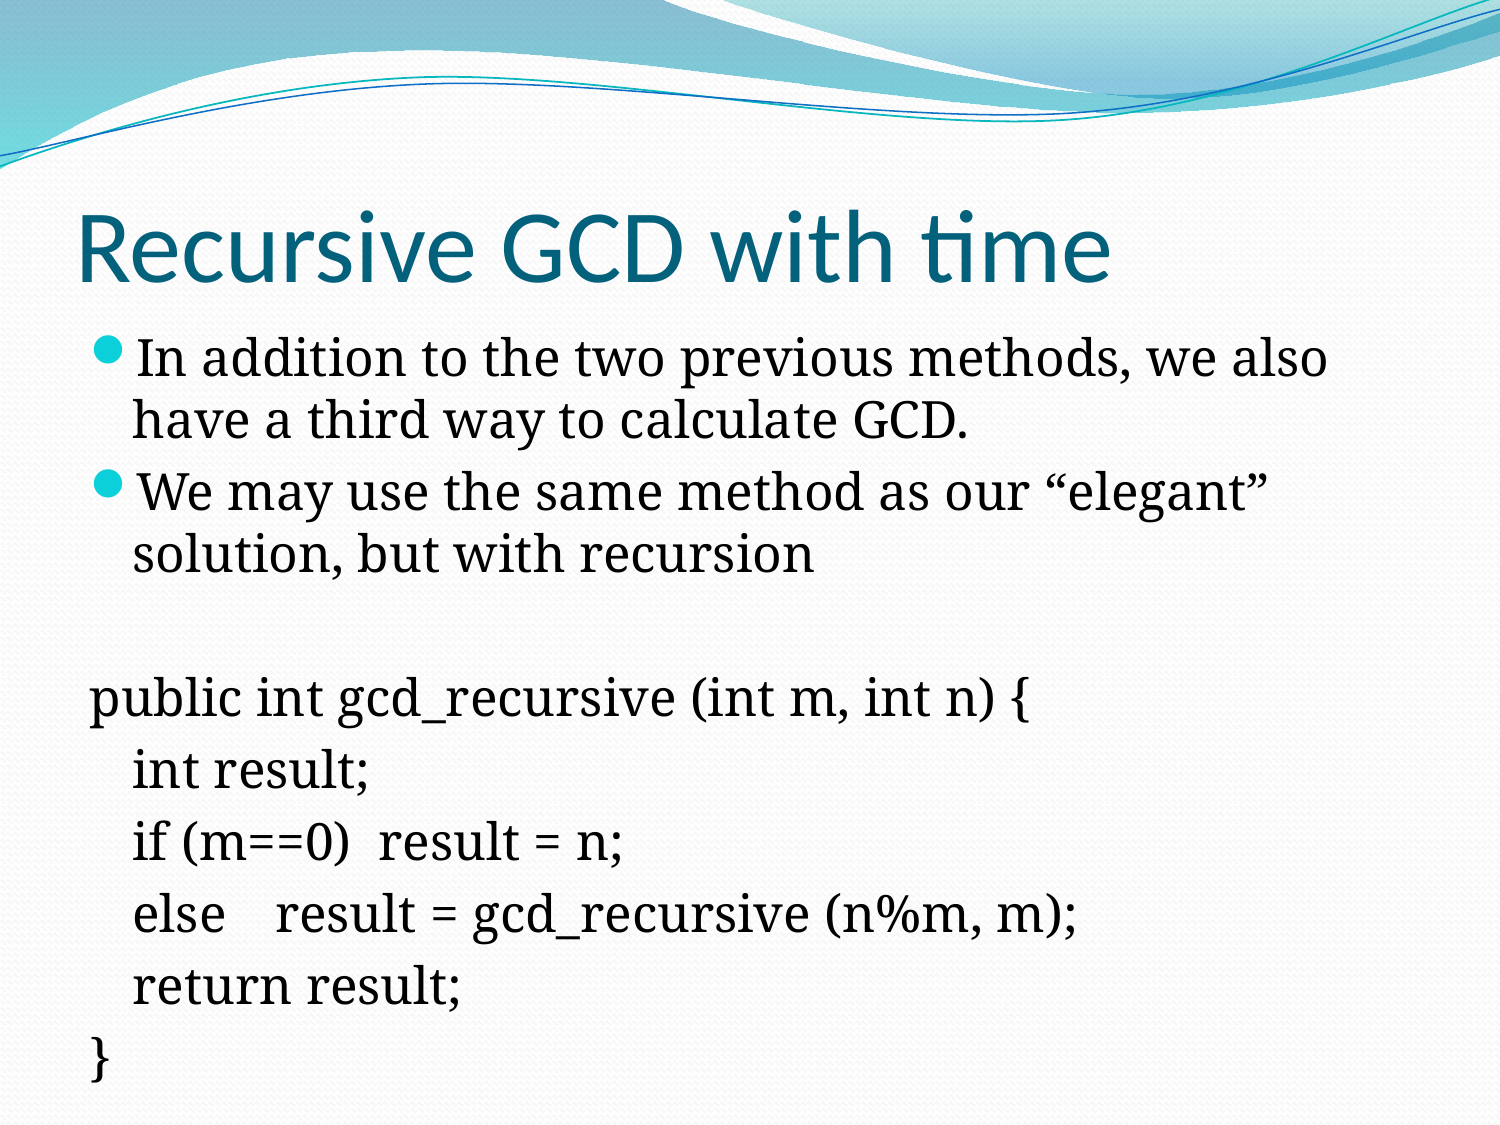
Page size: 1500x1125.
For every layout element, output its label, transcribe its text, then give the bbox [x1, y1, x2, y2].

list In addition to the two previous methods, we also have a third way to calculate GCD. We may use the same method as our “elegant” solution, but with recursion public int gcd_recursive (int m, int n) { int result; if (m==0) result = n; else result = gcd_recursive (n%m, m); return result; } [75, 317, 1425, 1100]
title Recursive GCD with time [75, 115, 1425, 303]
